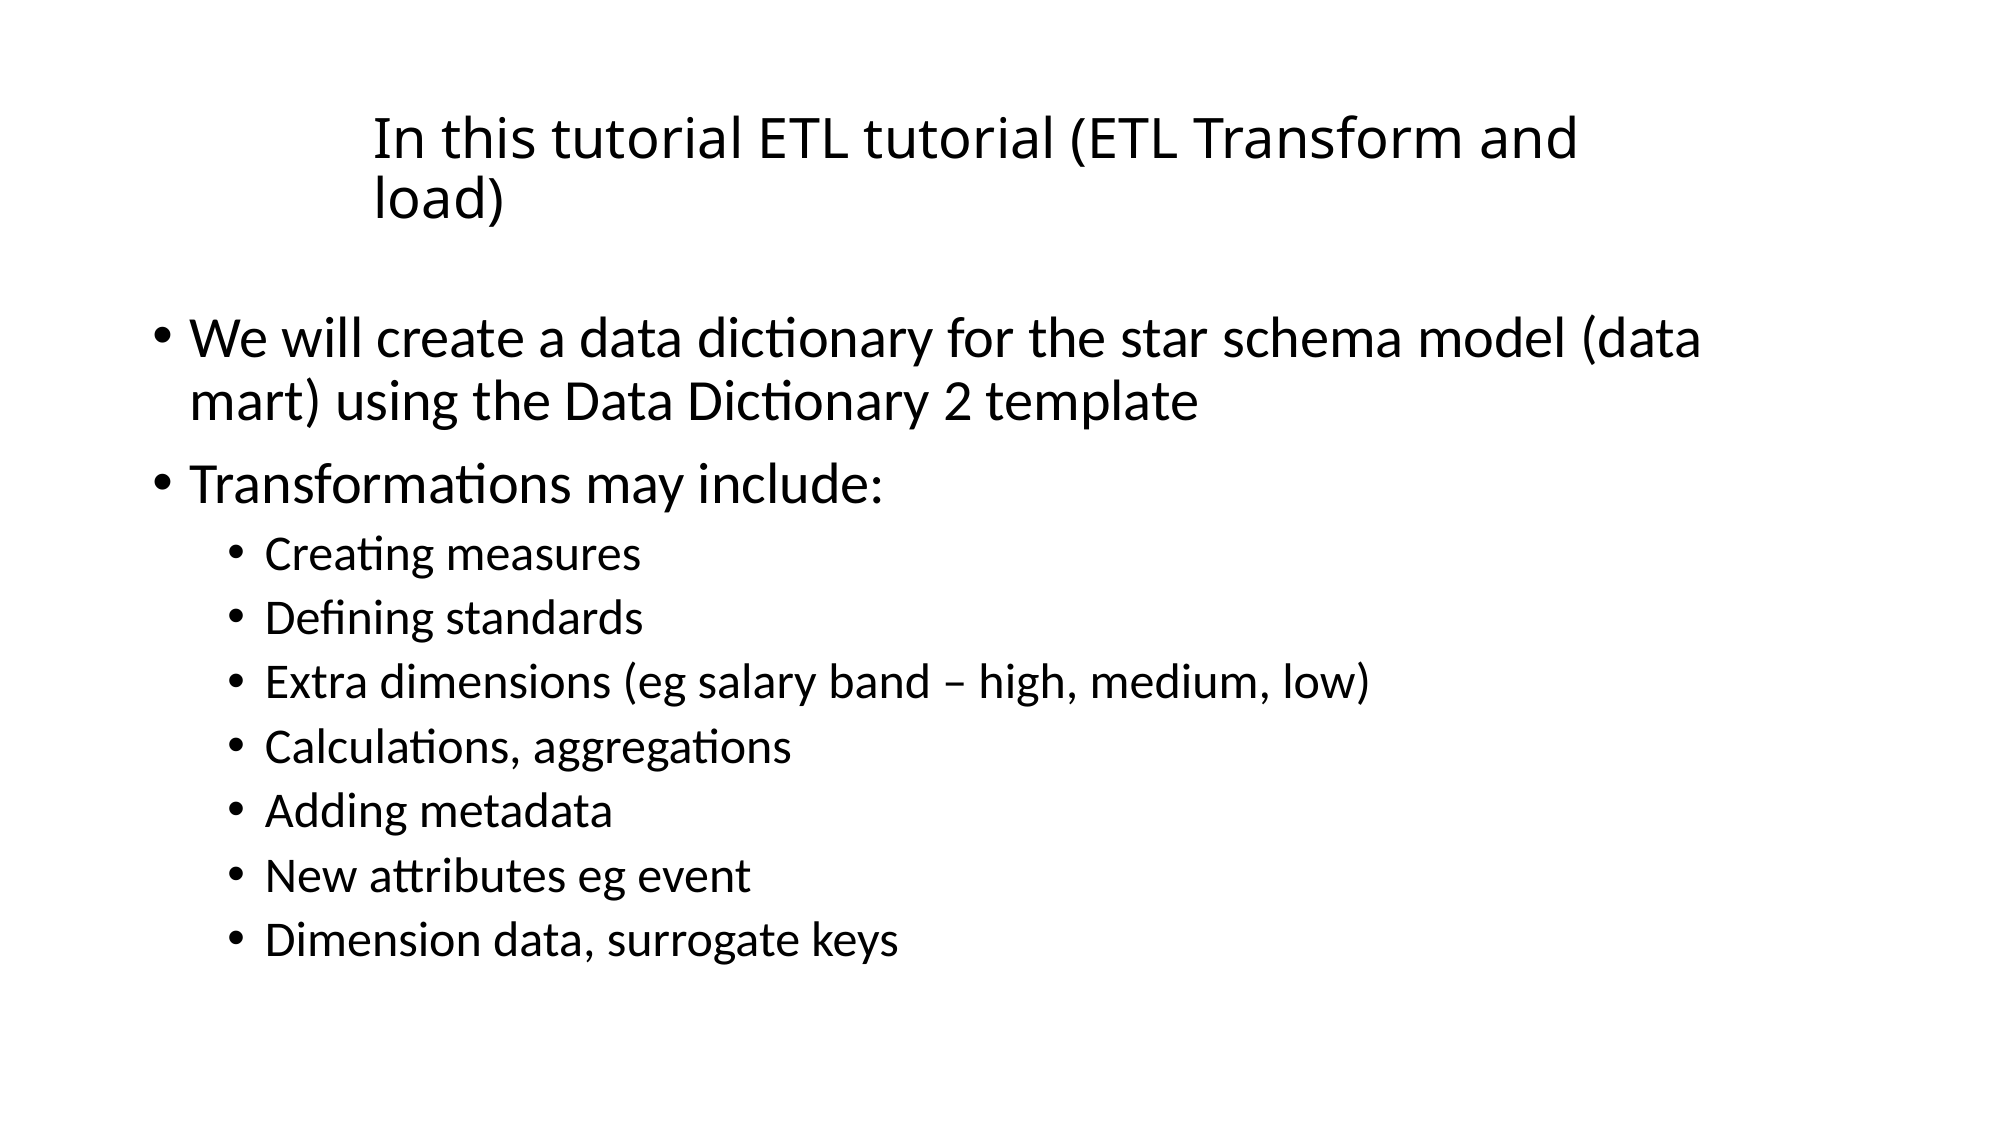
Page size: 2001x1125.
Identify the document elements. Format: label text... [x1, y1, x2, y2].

title In this tutorial ETL tutorial (ETL Transform and load) [358, 101, 1634, 240]
list We will create a data dictionary for the star schema model (data mart) using the Data Dictionary 2 template Transformations may include: Creating measures Defining standards Extra dimensions (eg salary band – high, medium, low) Calculations, aggregations Adding metadata New attributes eg event Dimension data, surrogate keys [137, 299, 1863, 1014]
